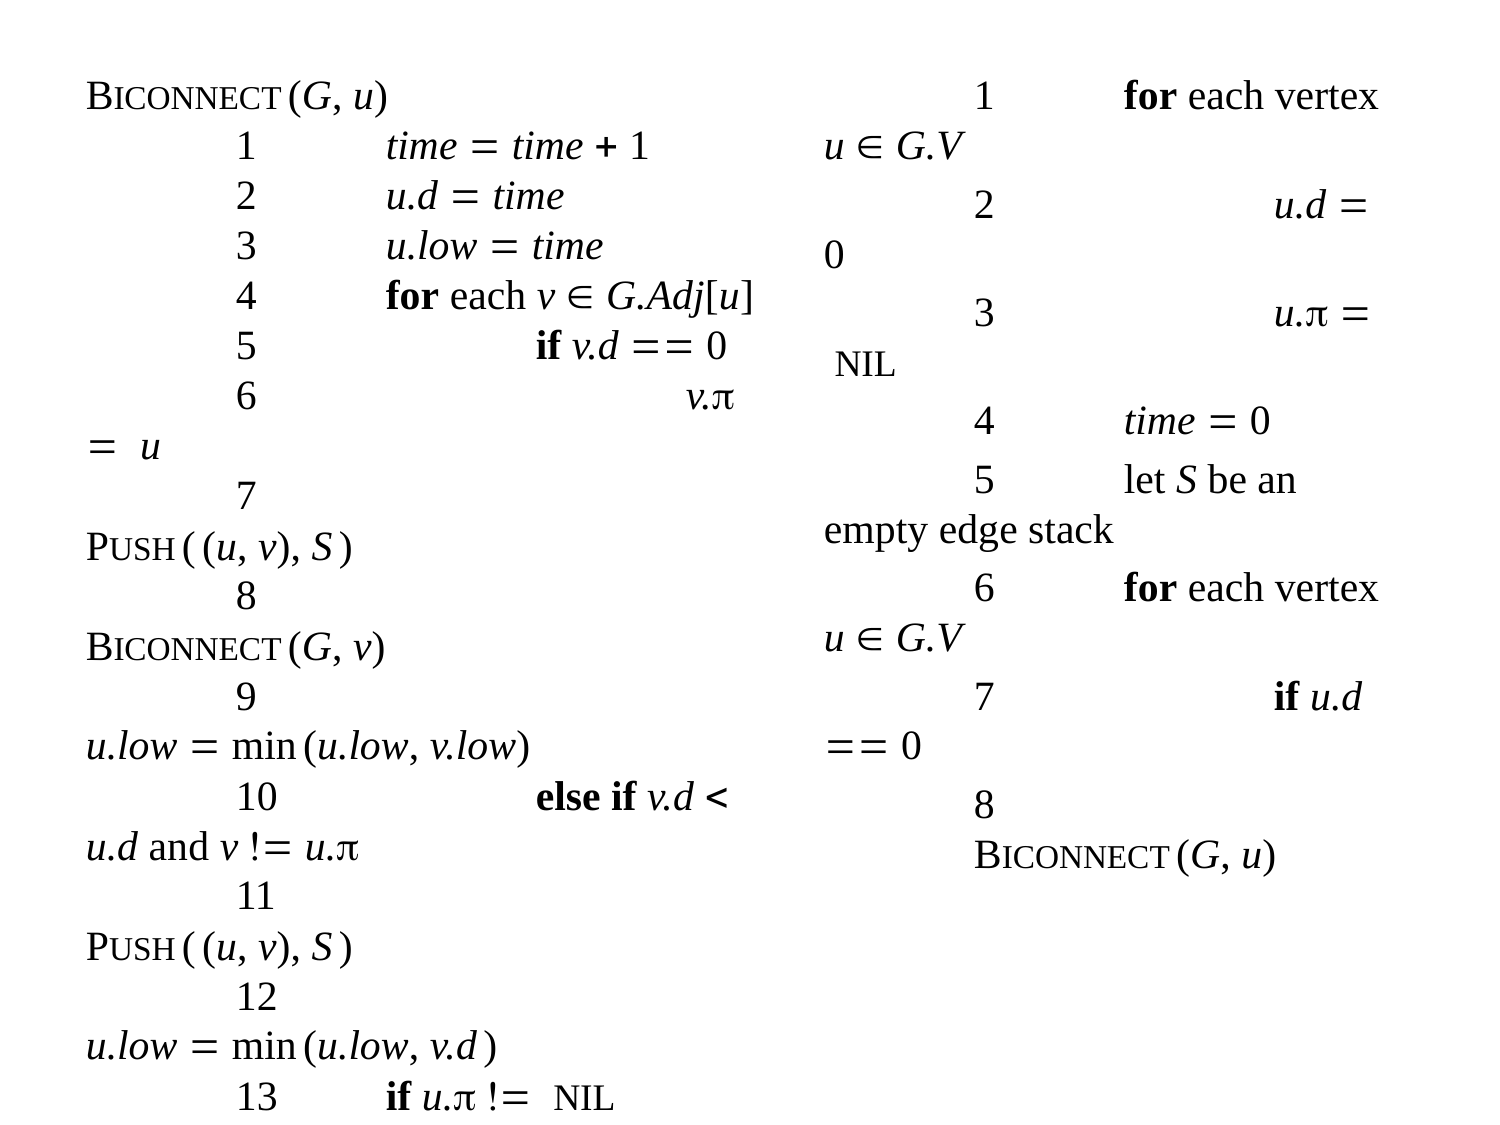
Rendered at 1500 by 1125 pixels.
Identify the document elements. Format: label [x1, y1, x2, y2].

list [70, 60, 780, 1095]
list [808, 60, 1400, 563]
